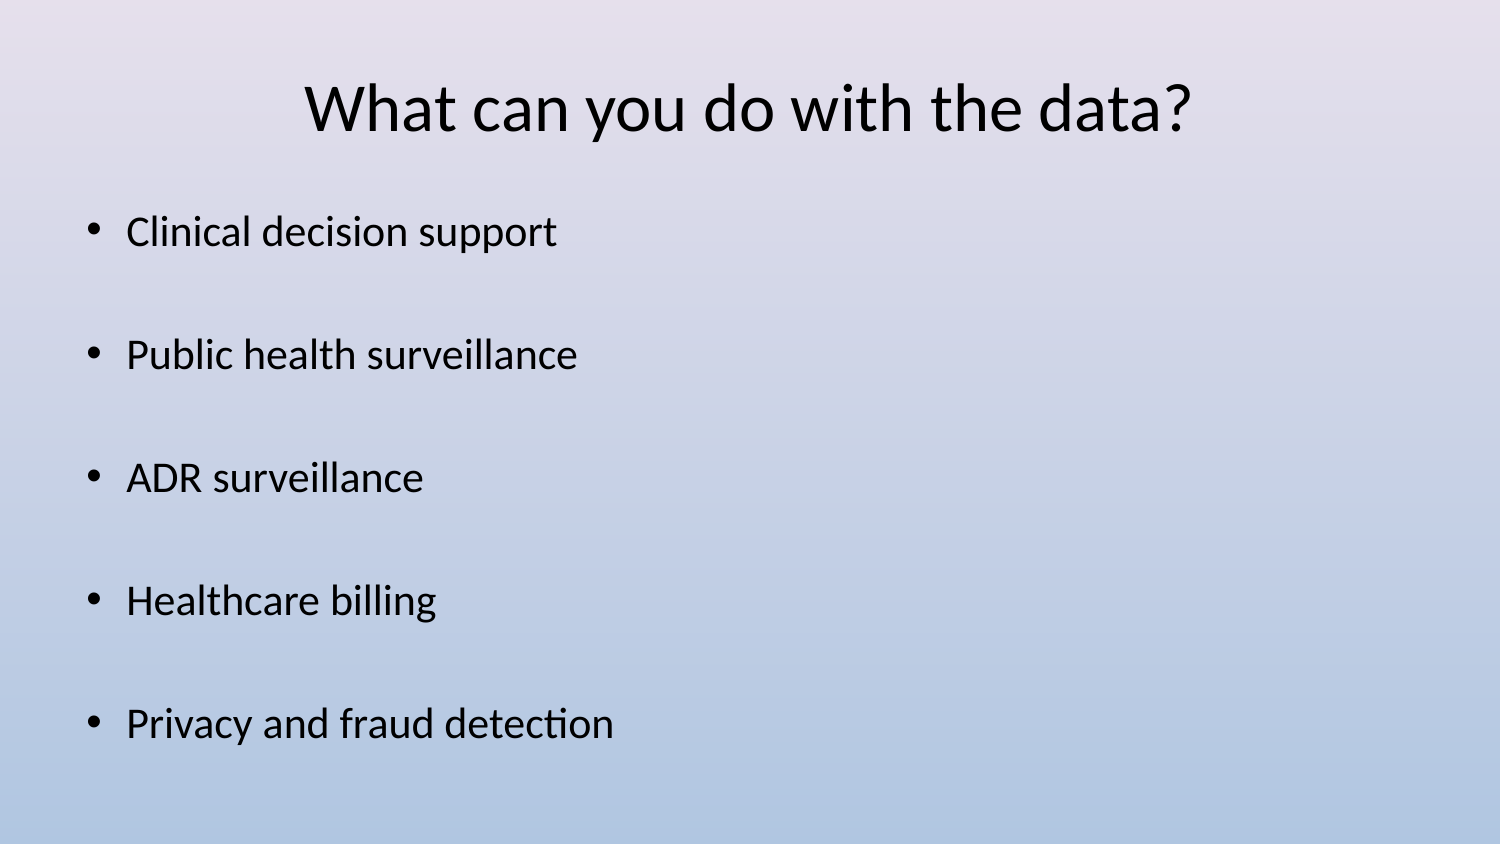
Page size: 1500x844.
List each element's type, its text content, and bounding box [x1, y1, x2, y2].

list Clinical decision support Public health surveillance ADR surveillance Healthcare billing Privacy and fraud detection [75, 196, 1425, 754]
title What can you do with the data? [75, 33, 1425, 175]
